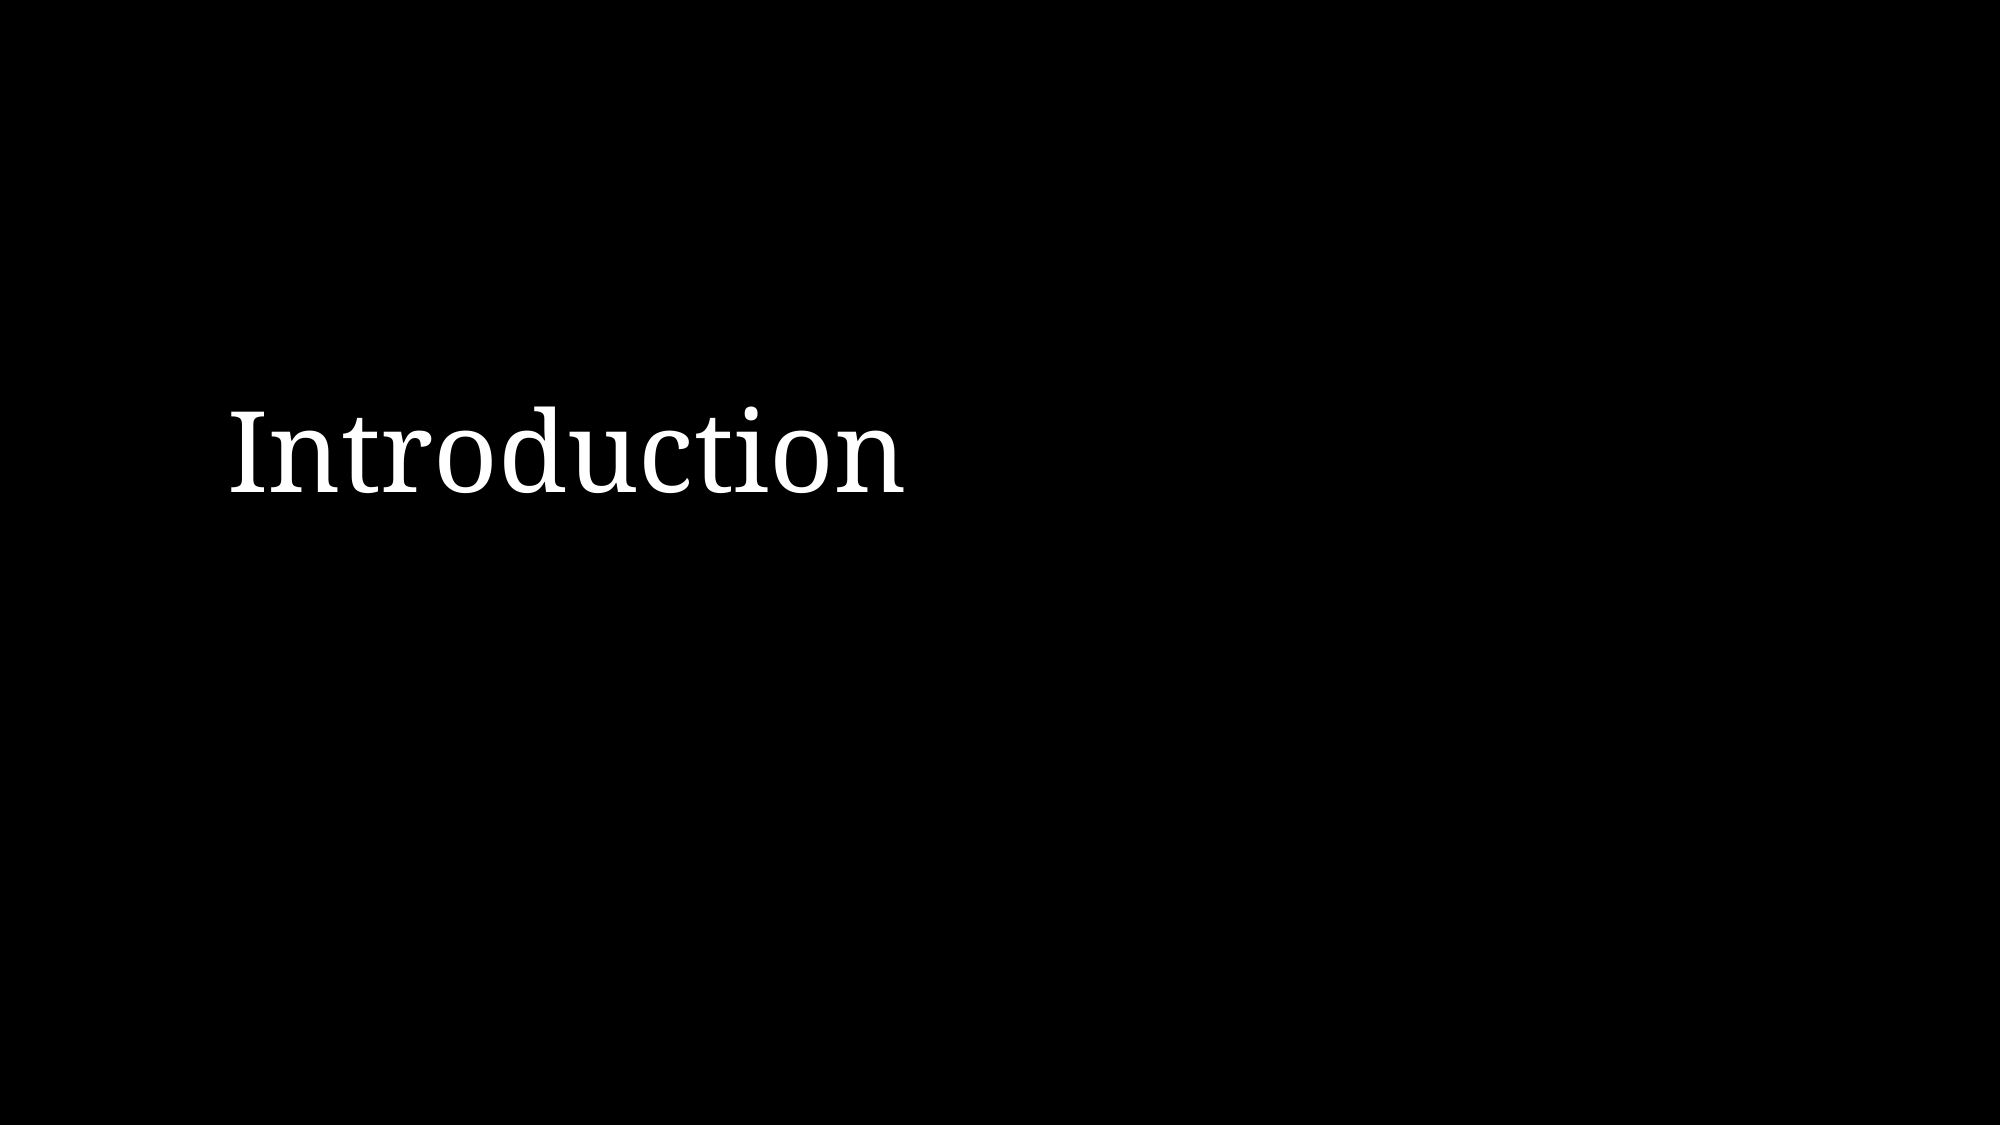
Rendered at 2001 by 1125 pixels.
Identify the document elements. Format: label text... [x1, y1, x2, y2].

title Introduction [212, 348, 1788, 525]
